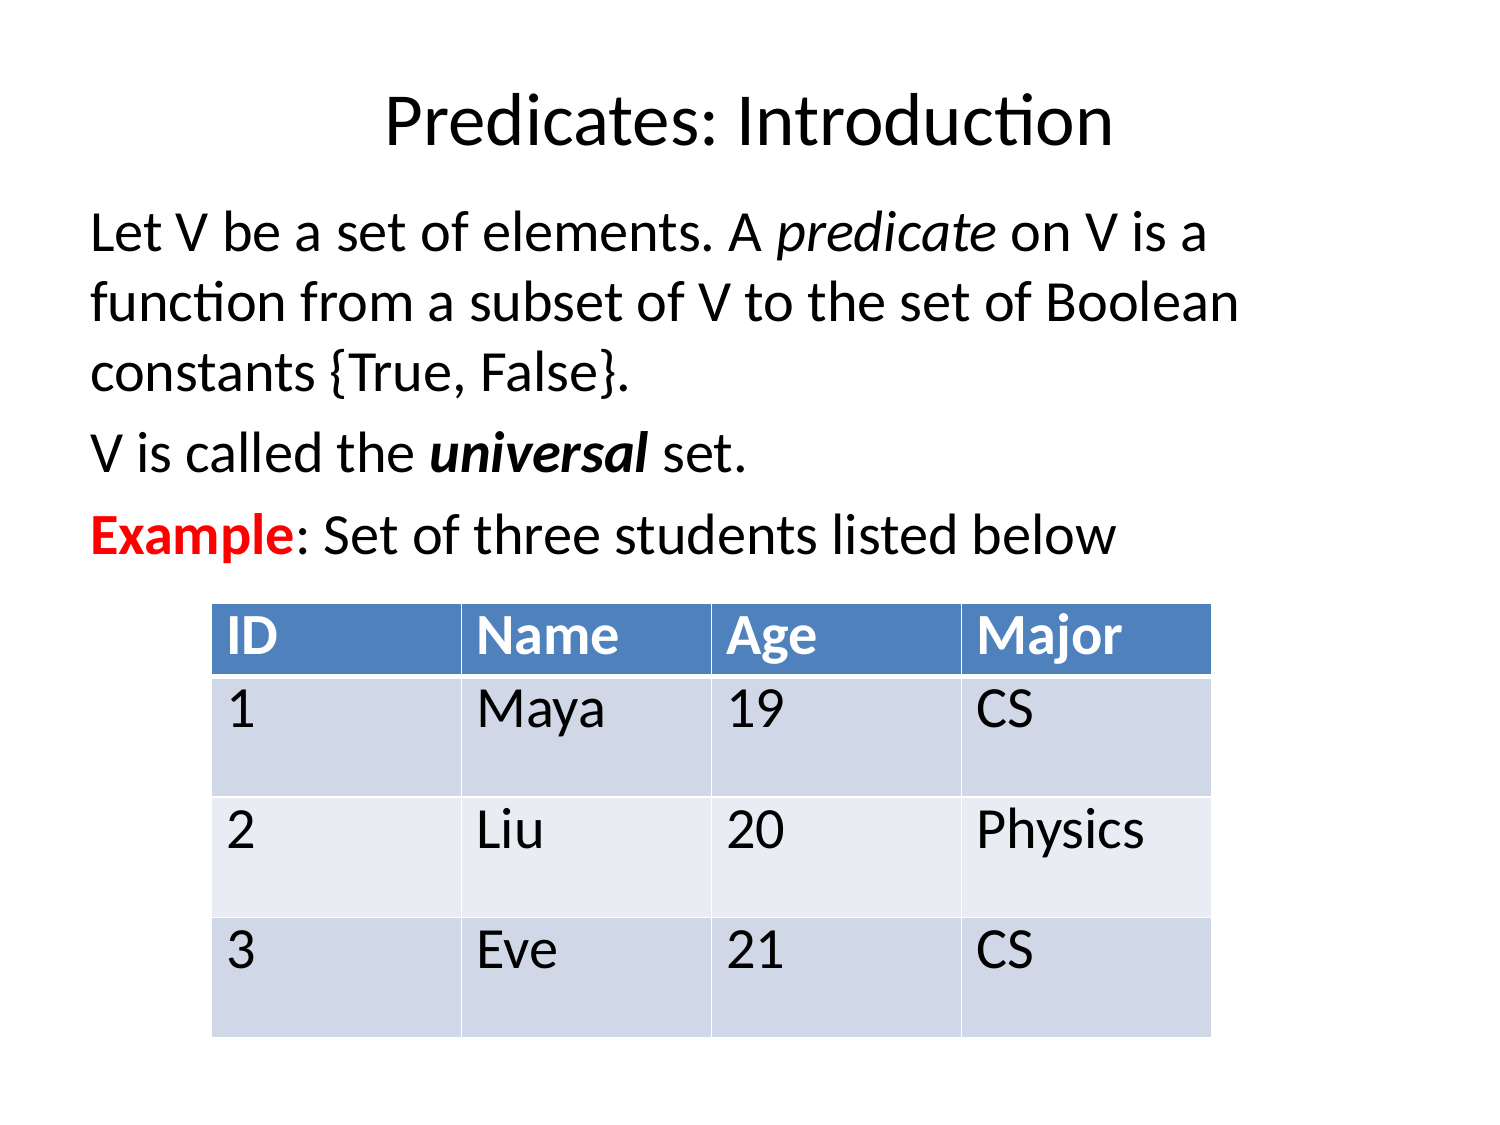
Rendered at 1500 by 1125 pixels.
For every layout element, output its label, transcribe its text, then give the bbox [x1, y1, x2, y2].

table_cell 21 [712, 918, 961, 1037]
table_cell Eve [462, 918, 711, 1037]
table_cell Liu [462, 798, 711, 917]
table_header ID [212, 604, 461, 674]
table_cell 1 [212, 679, 461, 796]
table_header Major [962, 604, 1211, 674]
table_cell Maya [462, 679, 711, 796]
table_cell CS [962, 679, 1211, 796]
table_cell 20 [712, 798, 961, 917]
table_cell 3 [212, 918, 461, 1037]
table_cell CS [962, 918, 1211, 1037]
table_cell 2 [212, 798, 461, 917]
title Predicates: Introduction [75, 45, 1425, 185]
table_header Age [712, 604, 961, 674]
table_cell 19 [712, 679, 961, 796]
table_header Name [462, 604, 711, 674]
list Let V be a set of elements. A predicate on V is a function from a subset of V to the set of Boolean constants {True, False}. V is called the universal set. Example: Set of three students listed below [75, 185, 1425, 603]
table_cell Physics [962, 798, 1211, 917]
